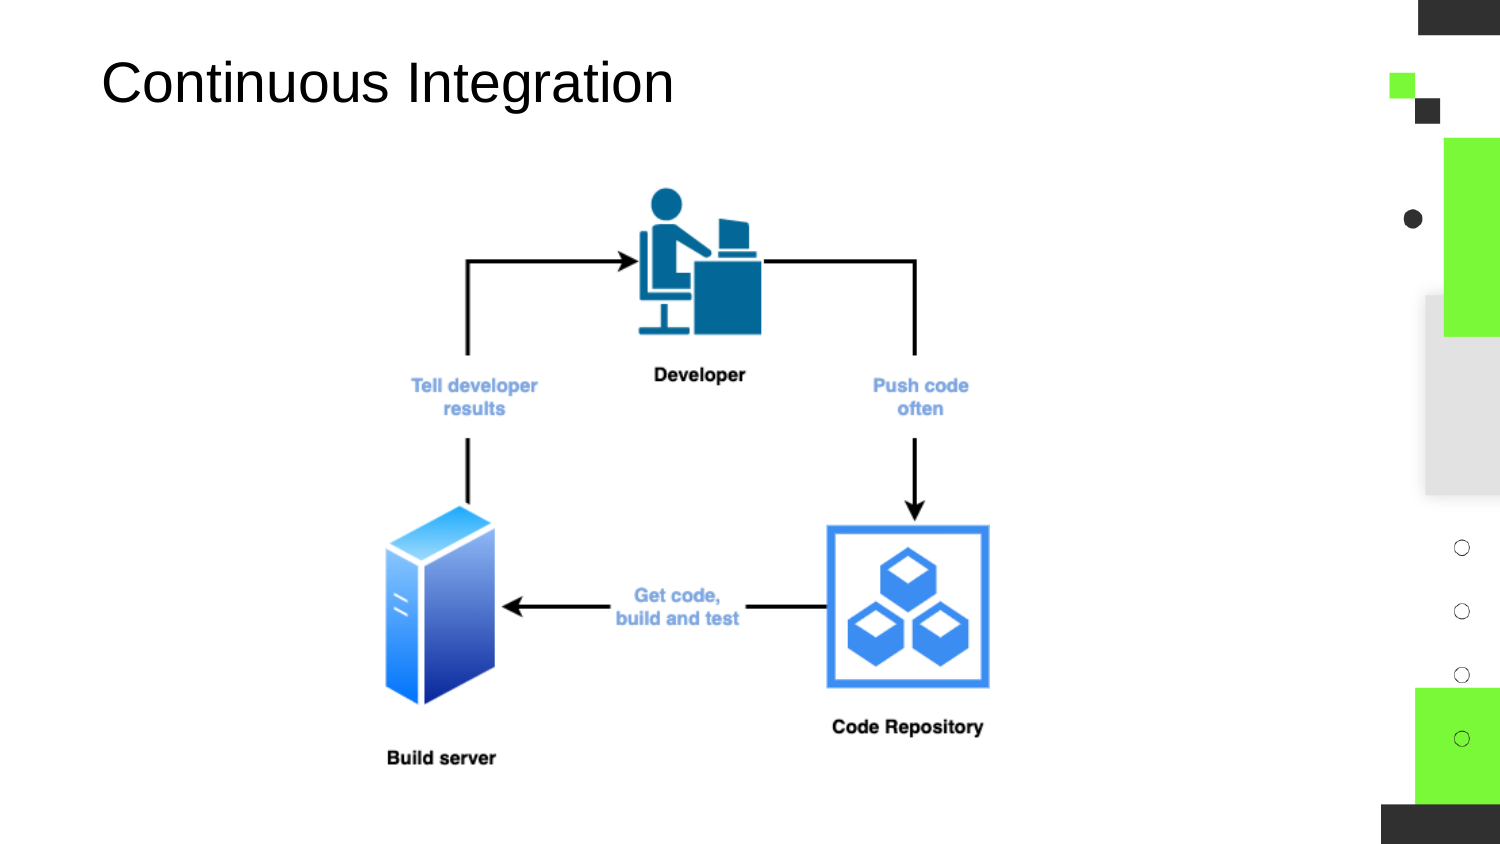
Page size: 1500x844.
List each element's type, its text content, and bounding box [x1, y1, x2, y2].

title Continuous Integration [86, 35, 1014, 130]
picture [0, 0, 1500, 844]
